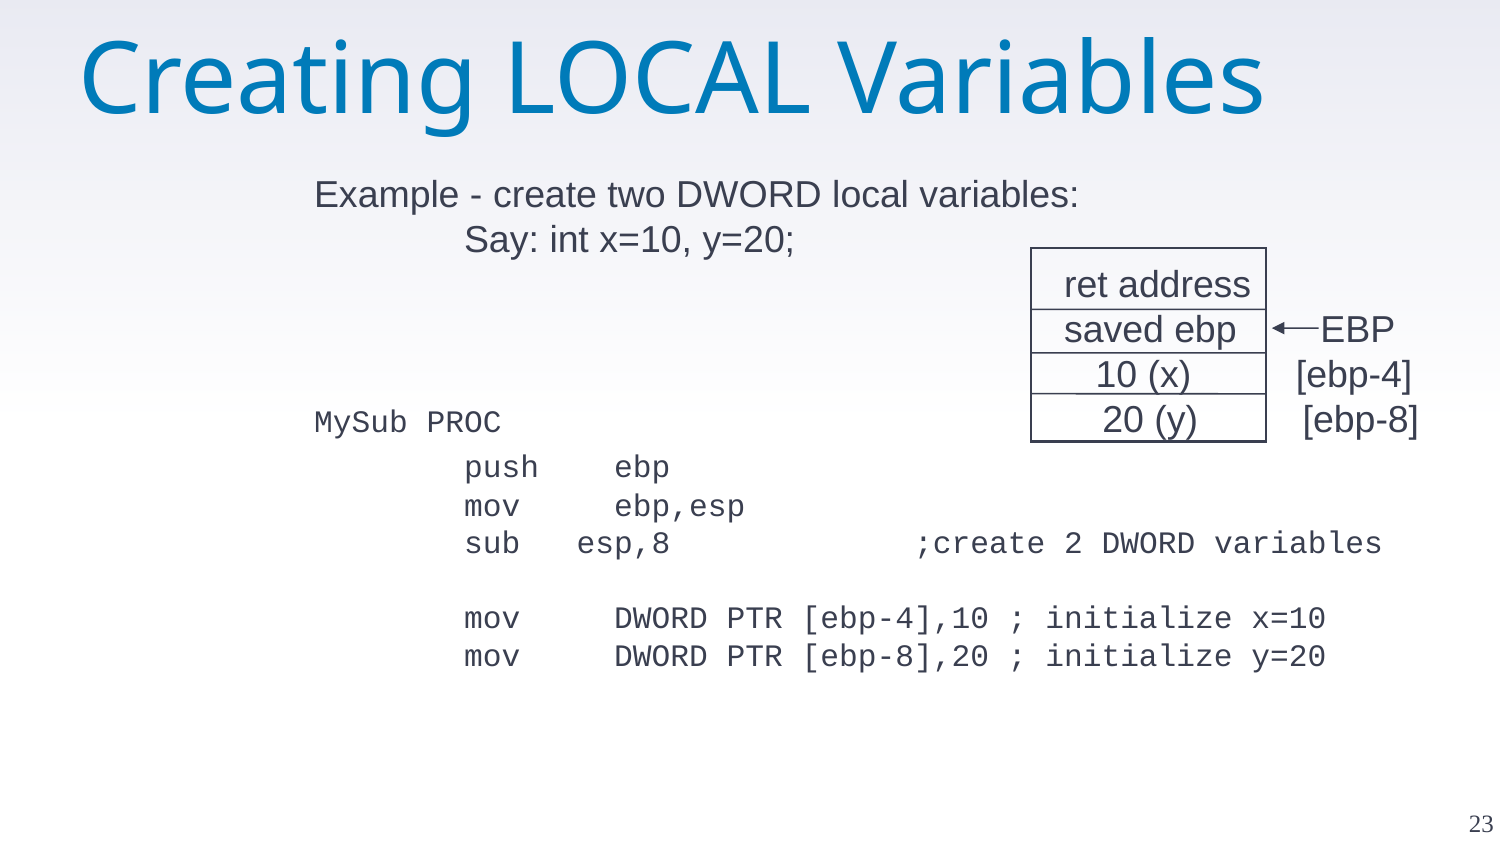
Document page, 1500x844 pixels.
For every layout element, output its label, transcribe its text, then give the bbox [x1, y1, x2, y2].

text_box [1031, 310, 1266, 352]
slide_number 23 [1418, 760, 1494, 838]
title Creating LOCAL Variables [78, 37, 1422, 215]
text_box [1031, 353, 1266, 393]
text_box [1031, 394, 1266, 442]
text_box [1031, 247, 1266, 309]
text_box [1271, 321, 1319, 335]
text_box Example - create two DWORD local variables: Say: int x=10, y=20; ret address saved ebp EBP 10 (x) [ebp-4] MySub PROC 20 (y) [ebp-8] push ebp mov ebp,esp sub esp,8 ;create 2 DWORD variables mov DWORD PTR [ebp-4],10 ; initialize x=10 mov DWORD PTR [ebp-8],20 ; initialize y=20 [299, 153, 1436, 689]
